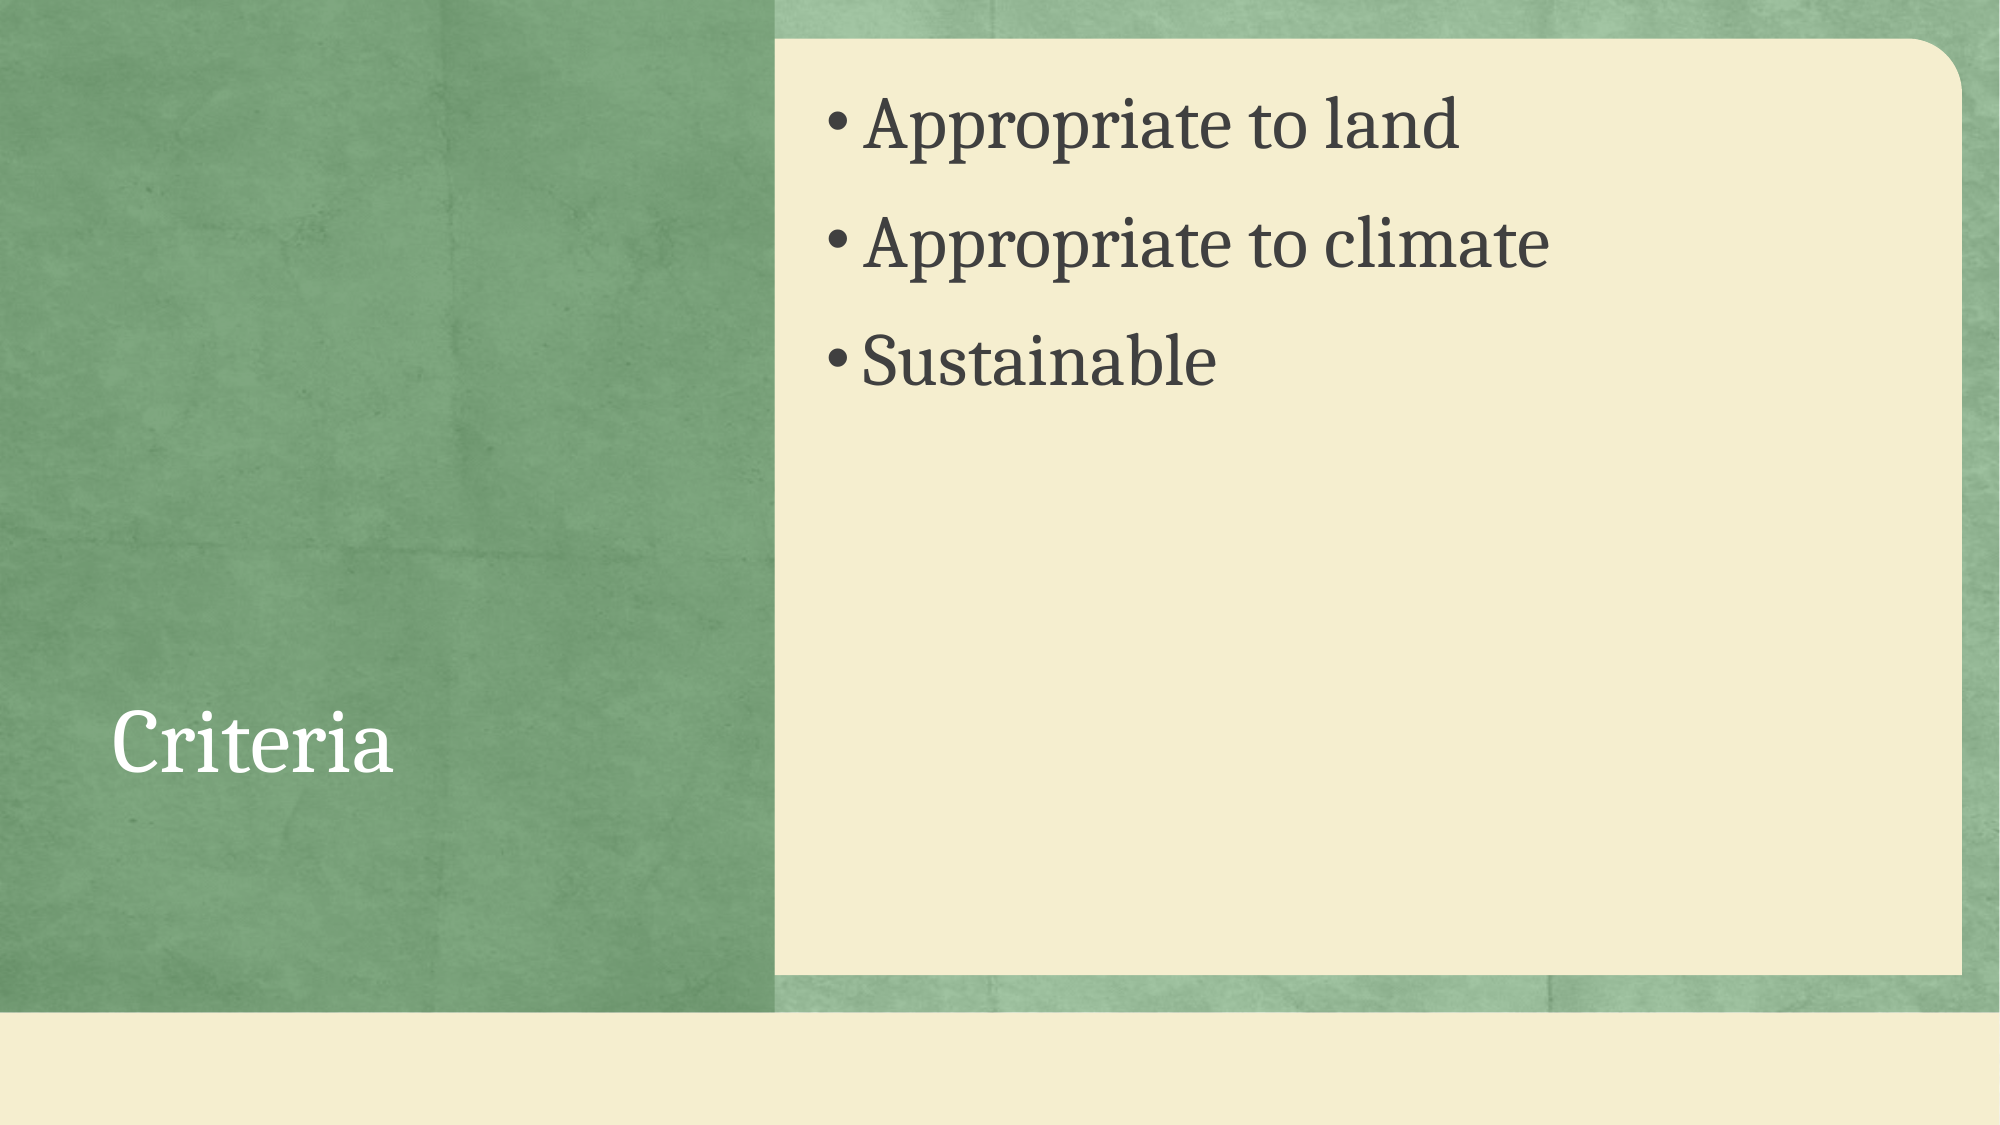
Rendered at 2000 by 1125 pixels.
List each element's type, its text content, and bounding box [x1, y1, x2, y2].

title Criteria [97, 38, 717, 800]
list Appropriate to land Appropriate to climate Sustainable [811, 76, 1925, 938]
